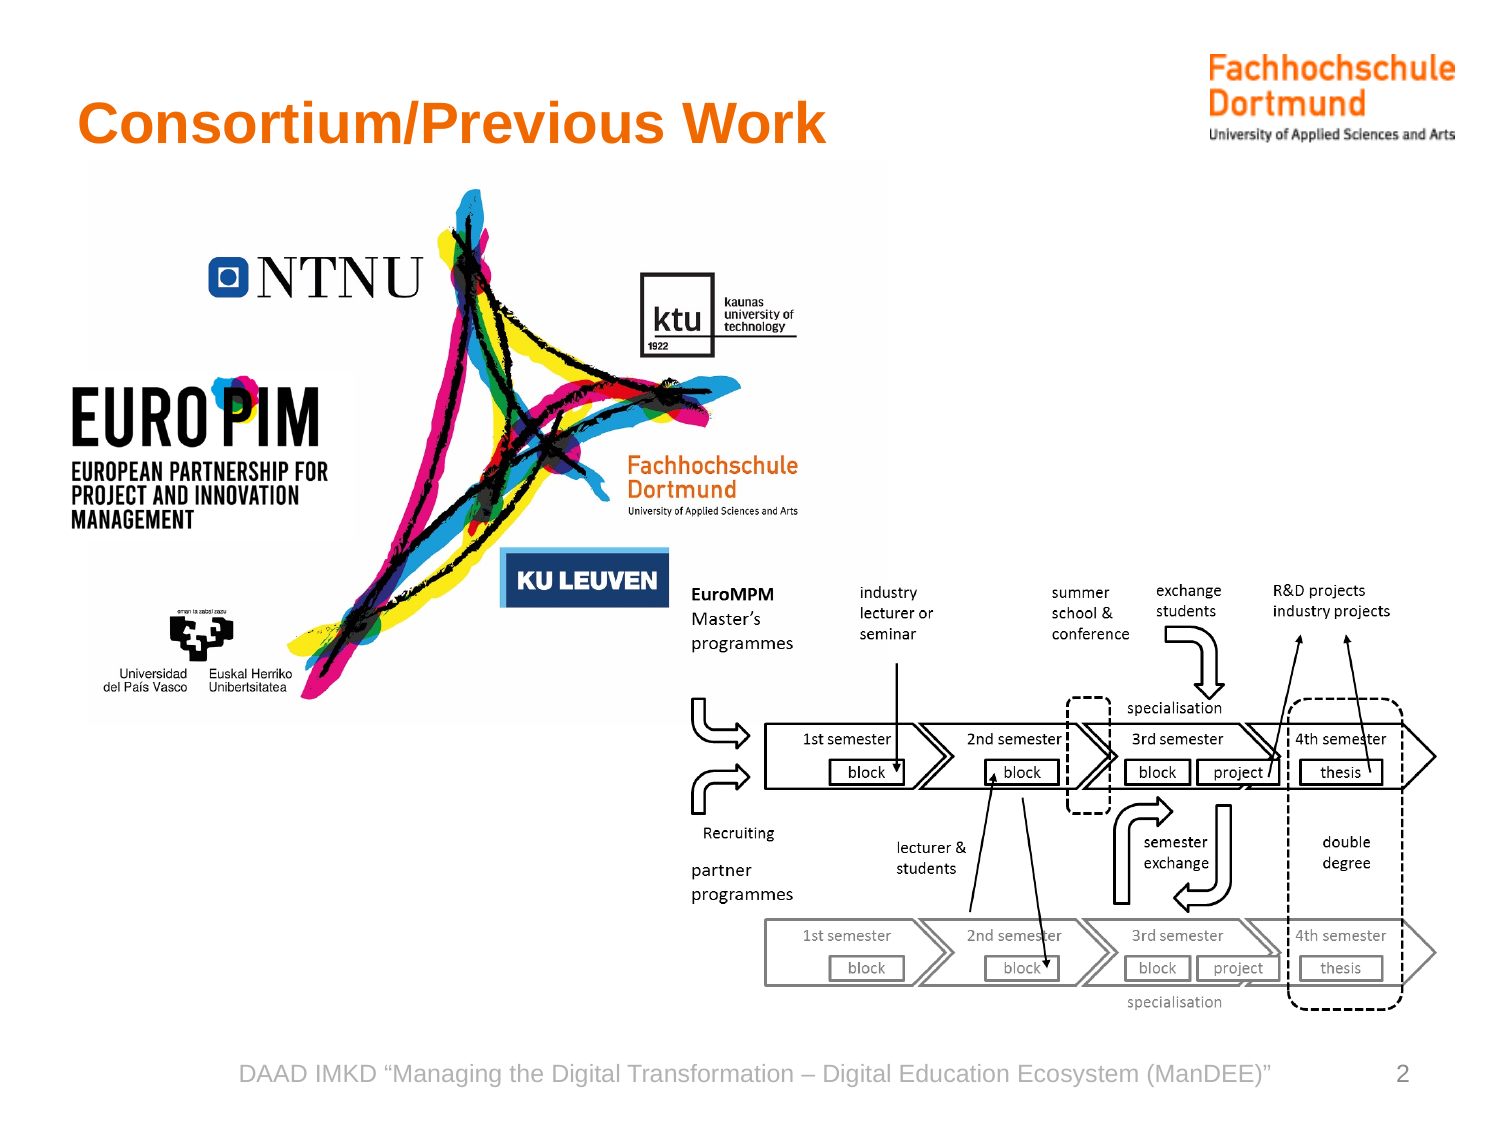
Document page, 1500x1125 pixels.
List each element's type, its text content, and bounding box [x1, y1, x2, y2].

text_box Consortium/Previous Work [62, 30, 1139, 209]
picture [1210, 54, 1455, 149]
footer DAAD IMKD “Managing the Digital Transformation – Digital Education Ecosystem (ManDEE)” [218, 1042, 1294, 1103]
slide_number 2 [1294, 1042, 1425, 1103]
picture [61, 160, 1437, 1023]
